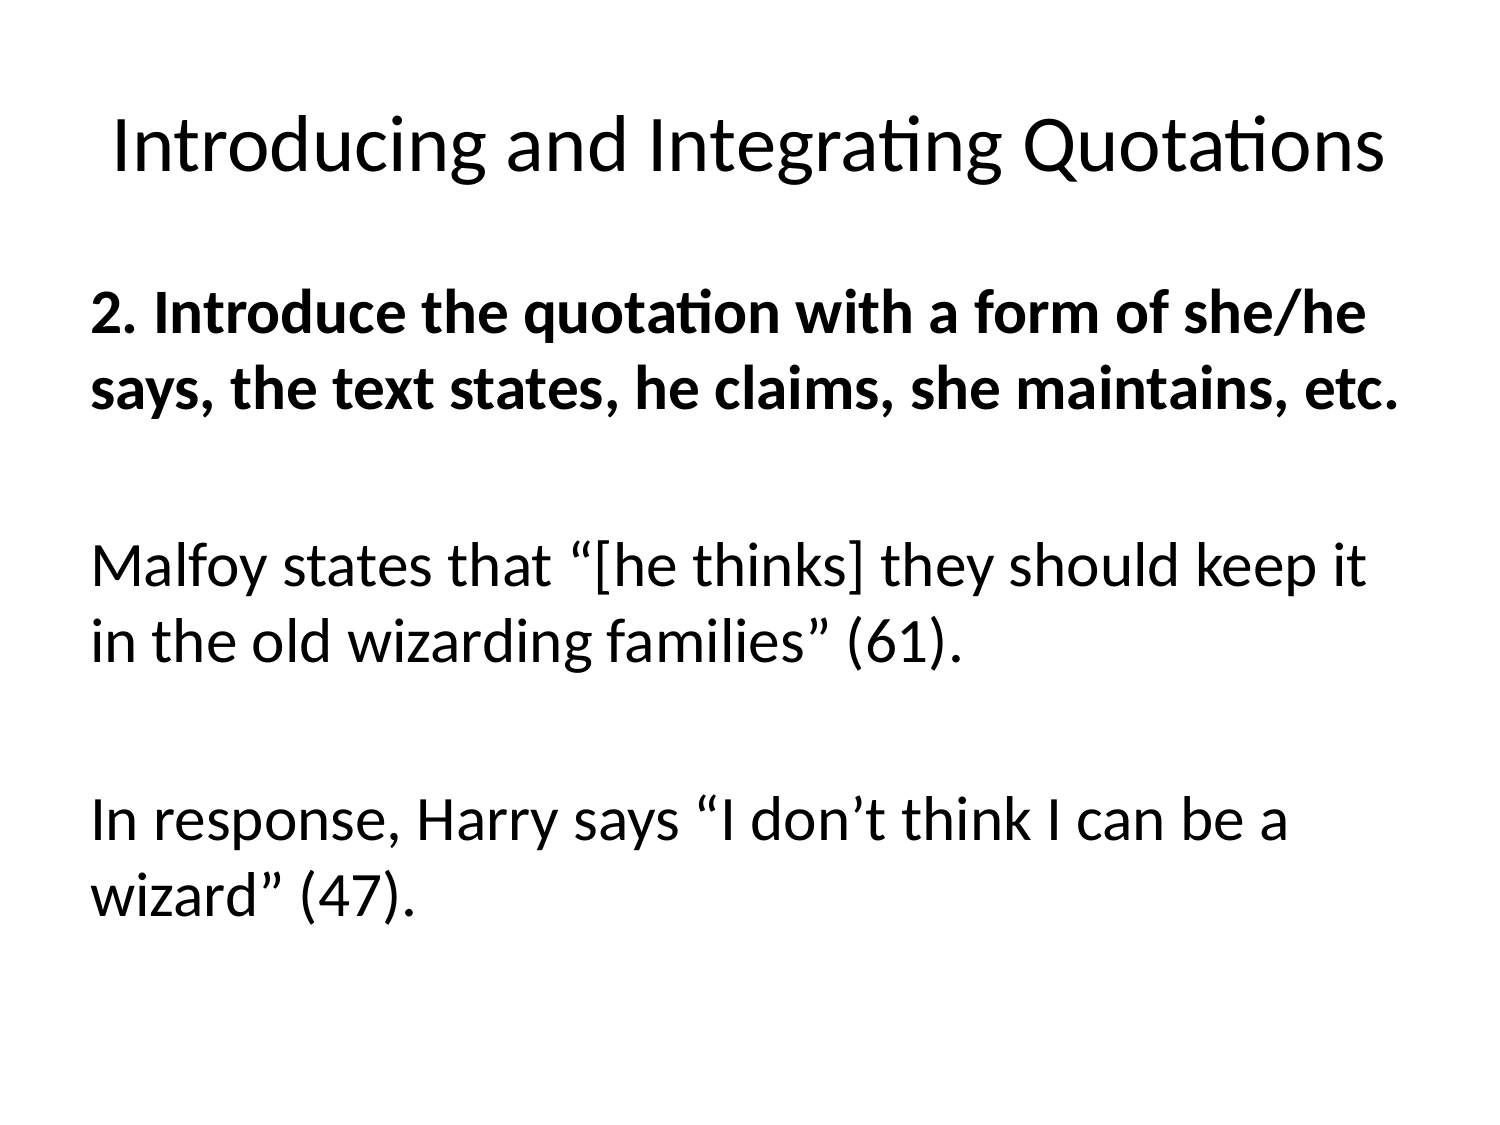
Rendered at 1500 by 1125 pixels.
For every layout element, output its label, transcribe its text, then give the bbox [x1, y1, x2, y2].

title Introducing and Integrating Quotations [75, 45, 1425, 233]
list 2. Introduce the quotation with a form of she/he says, the text states, he claims, she maintains, etc. Malfoy states that “[he thinks] they should keep it in the old wizarding families” (61). In response, Harry says “I don’t think I can be a wizard” (47). [75, 262, 1425, 1005]
